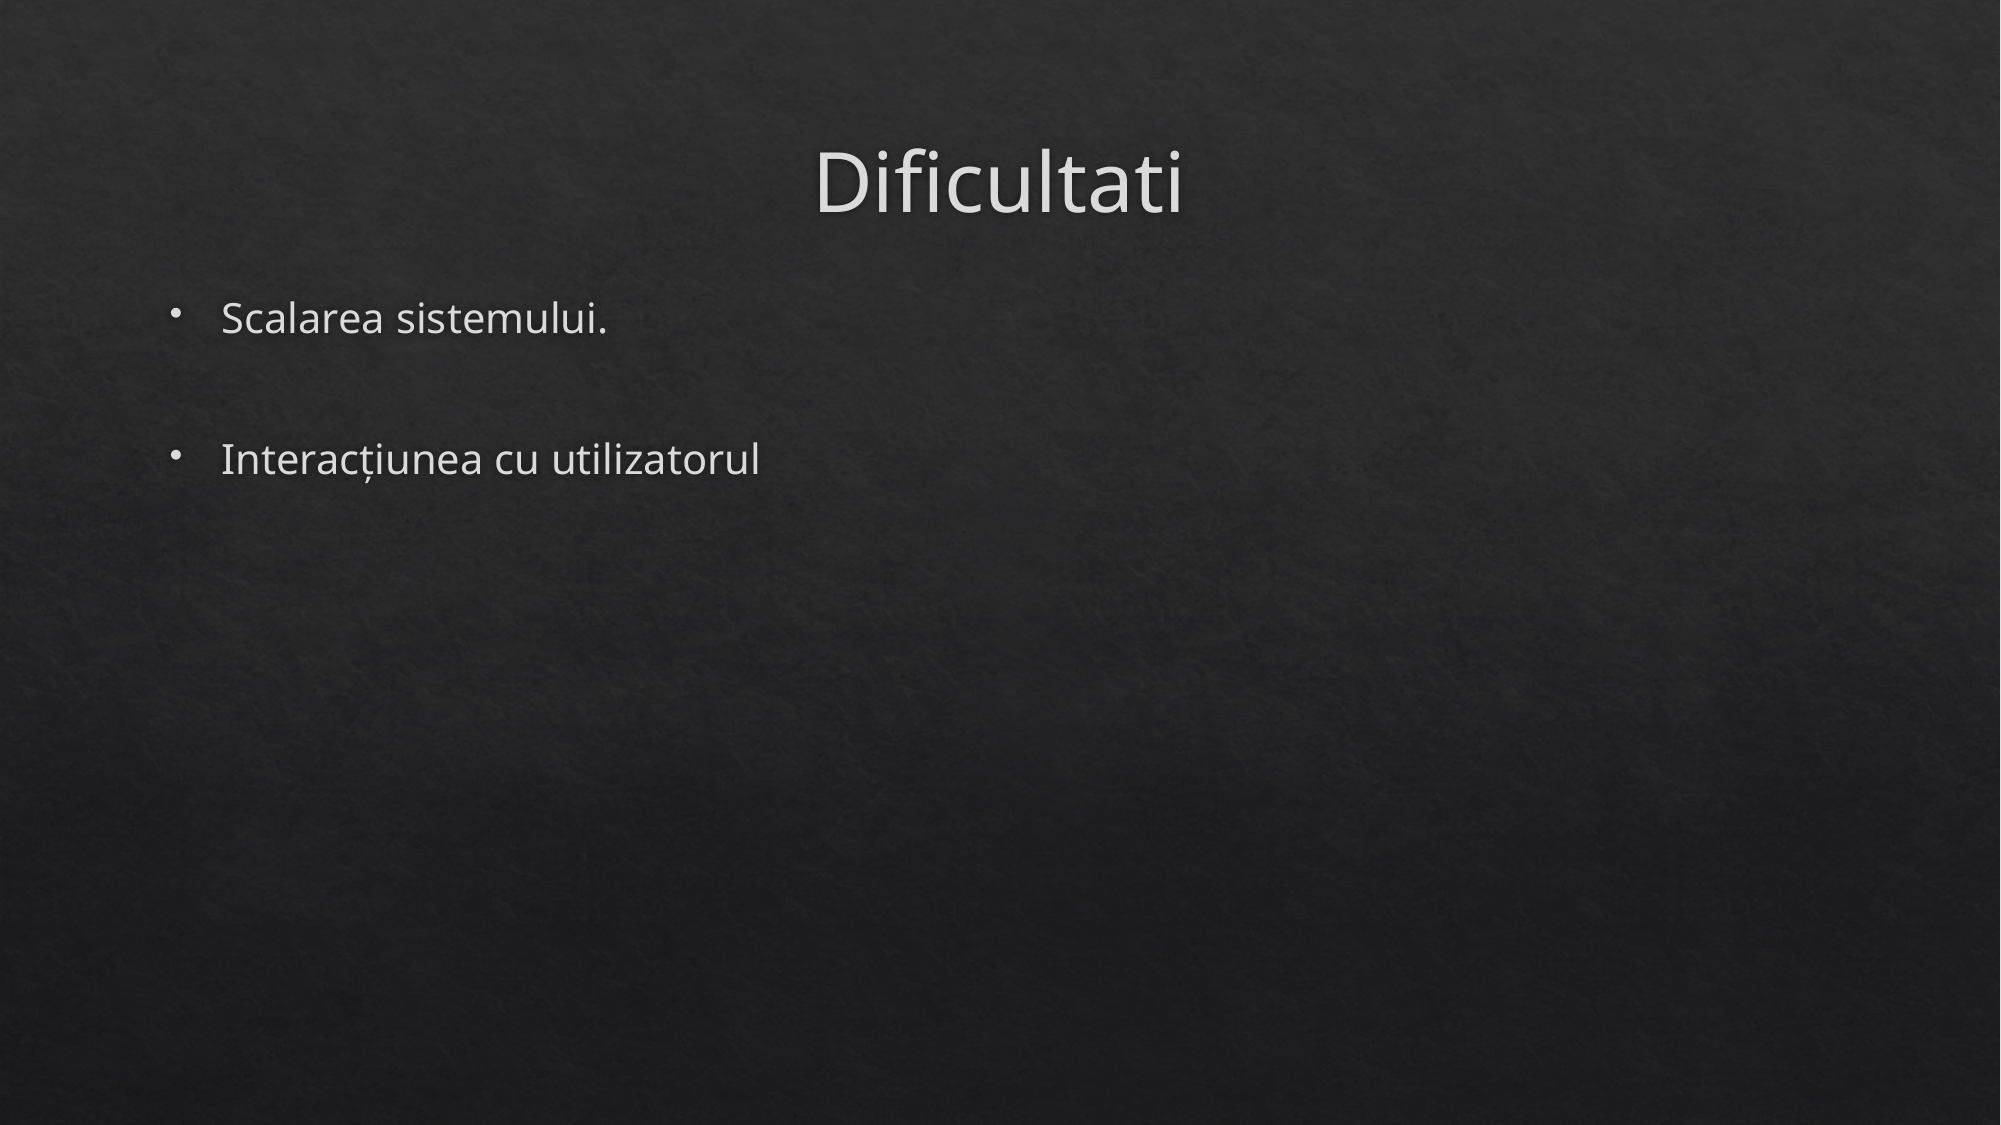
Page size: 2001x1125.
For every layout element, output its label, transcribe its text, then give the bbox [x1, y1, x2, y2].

title Dificultati [149, 99, 1849, 260]
list Scalarea sistemului. Interacțiunea cu utilizatorul [149, 284, 1849, 950]
